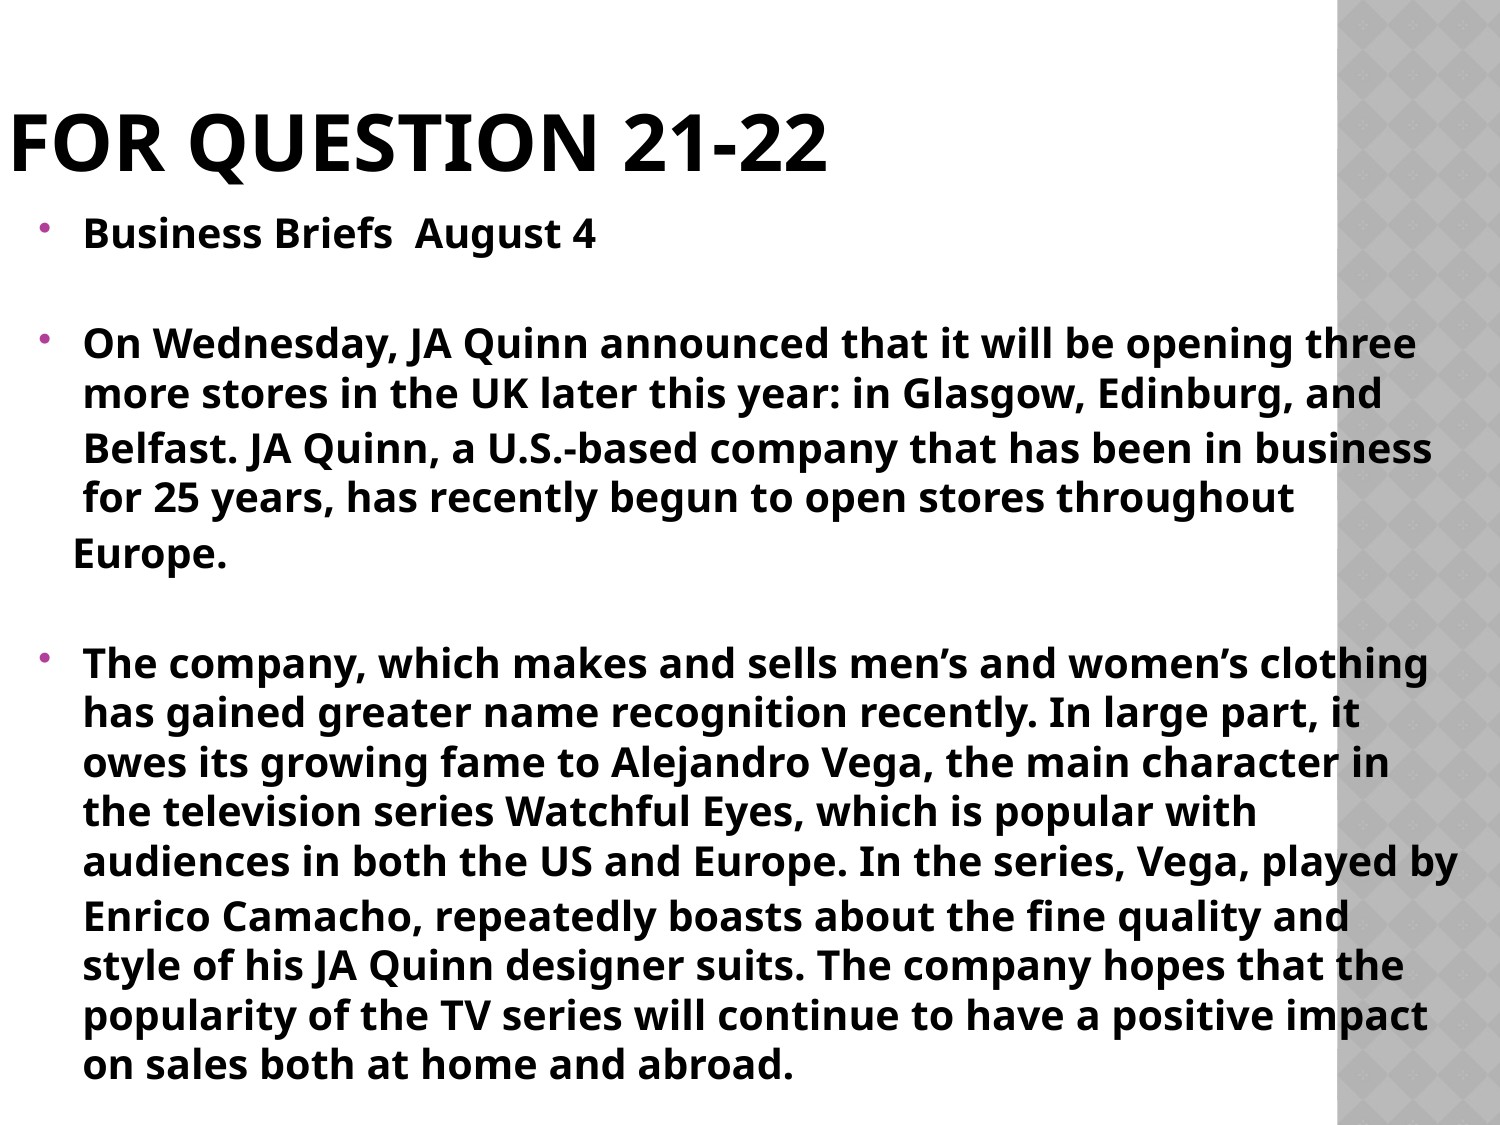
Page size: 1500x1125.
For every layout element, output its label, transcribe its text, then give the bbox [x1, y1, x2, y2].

title FOR QUESTION 21-22 [0, 0, 1188, 188]
list Business Briefs August 4 On Wednesday, JA Quinn announced that it will be opening three more stores in the UK later this year: in Glasgow, Edinburg, and Belfast. JA Quinn, a U.S.-based company that has been in business for 25 years, has recently begun to open stores throughout Europe. The company, which makes and sells men’s and women’s clothing has gained greater name recognition recently. In large part, it owes its growing fame to Alejandro Vega, the main character in the television series Watchful Eyes, which is popular with audiences in both the US and Europe. In the series, Vega, played by Enrico Camacho, repeatedly boasts about the fine quality and style of his JA Quinn designer suits. The company hopes that the popularity of the TV series will continue to have a positive impact on sales both at home and abroad. [24, 200, 1475, 1125]
